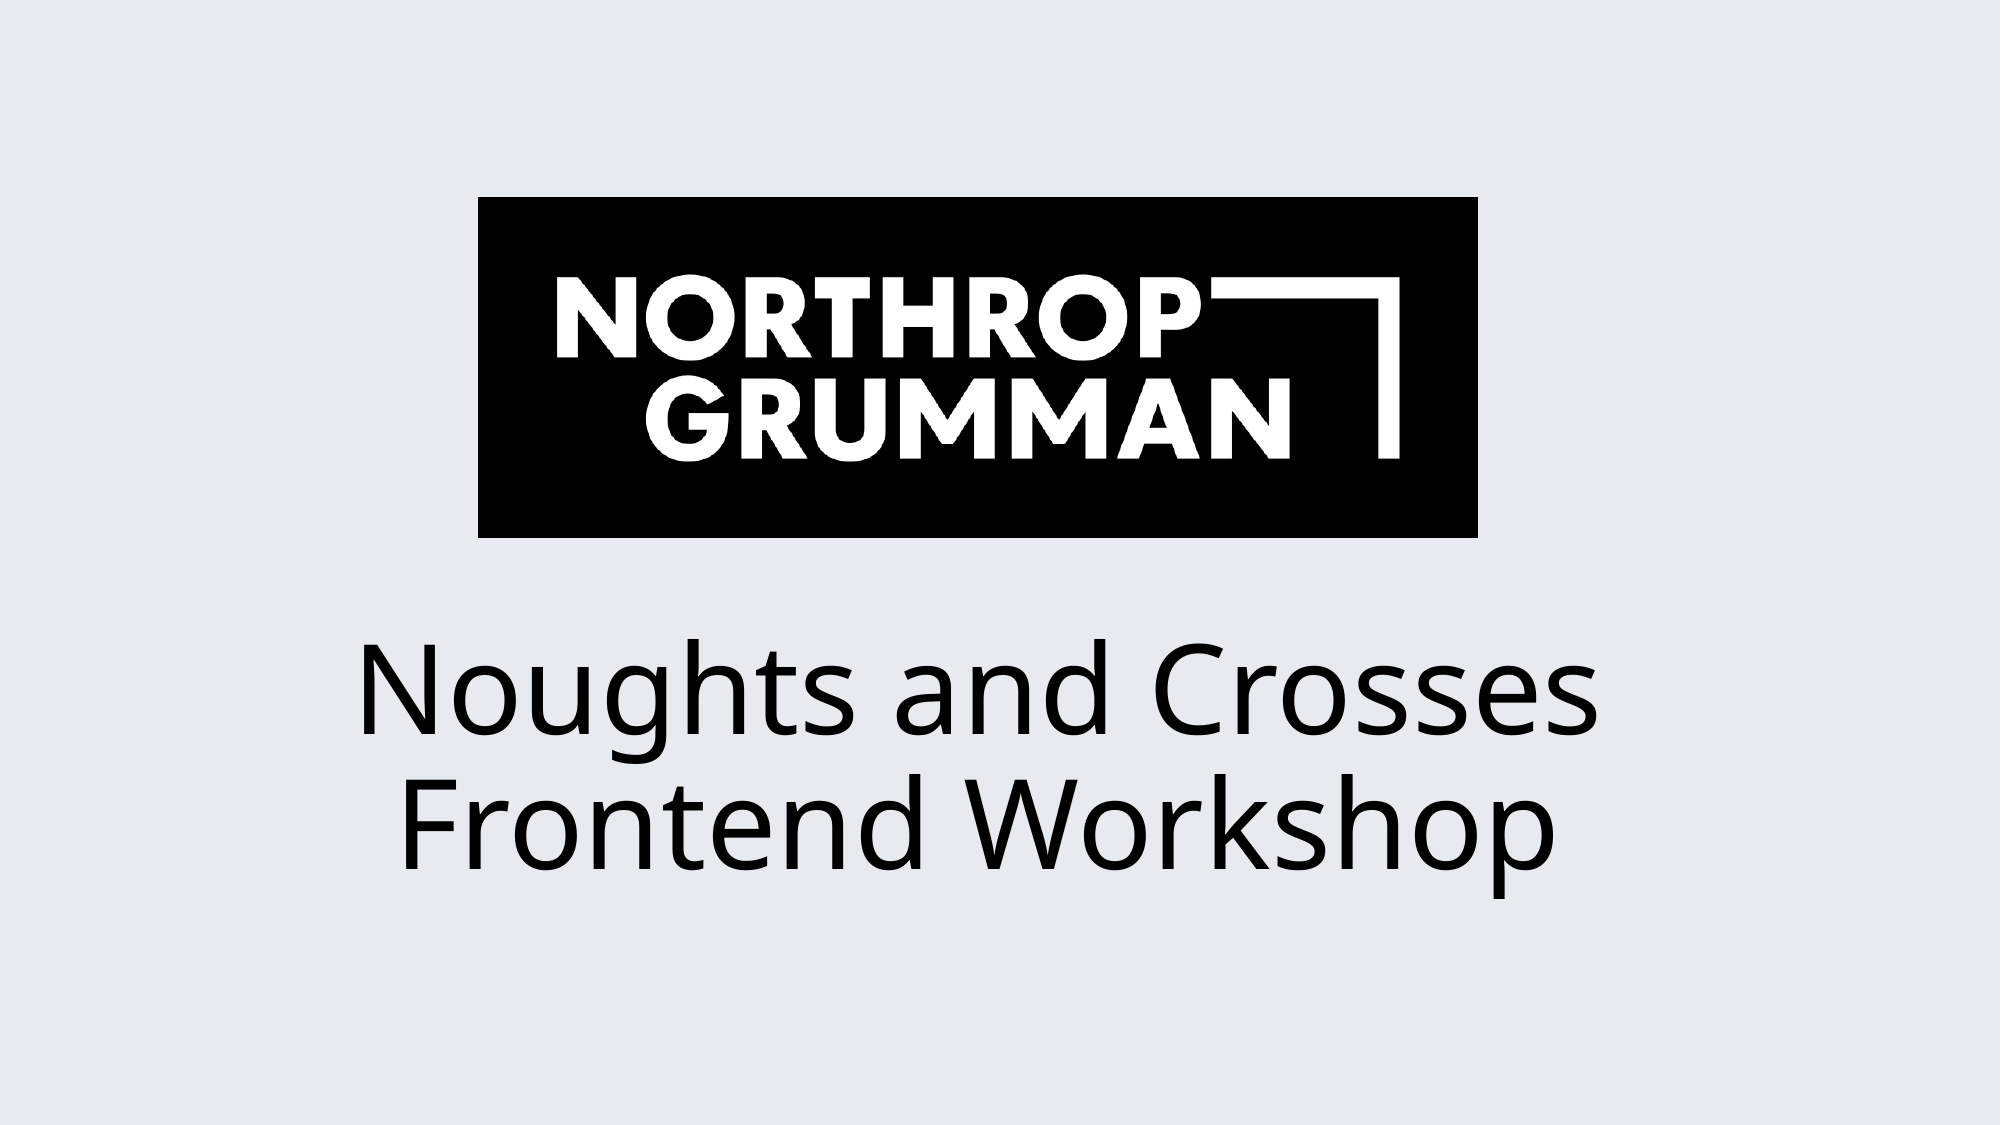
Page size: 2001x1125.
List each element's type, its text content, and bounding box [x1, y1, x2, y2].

picture [478, 197, 1478, 538]
title Noughts and Crosses Frontend Workshop [228, 512, 1729, 904]
